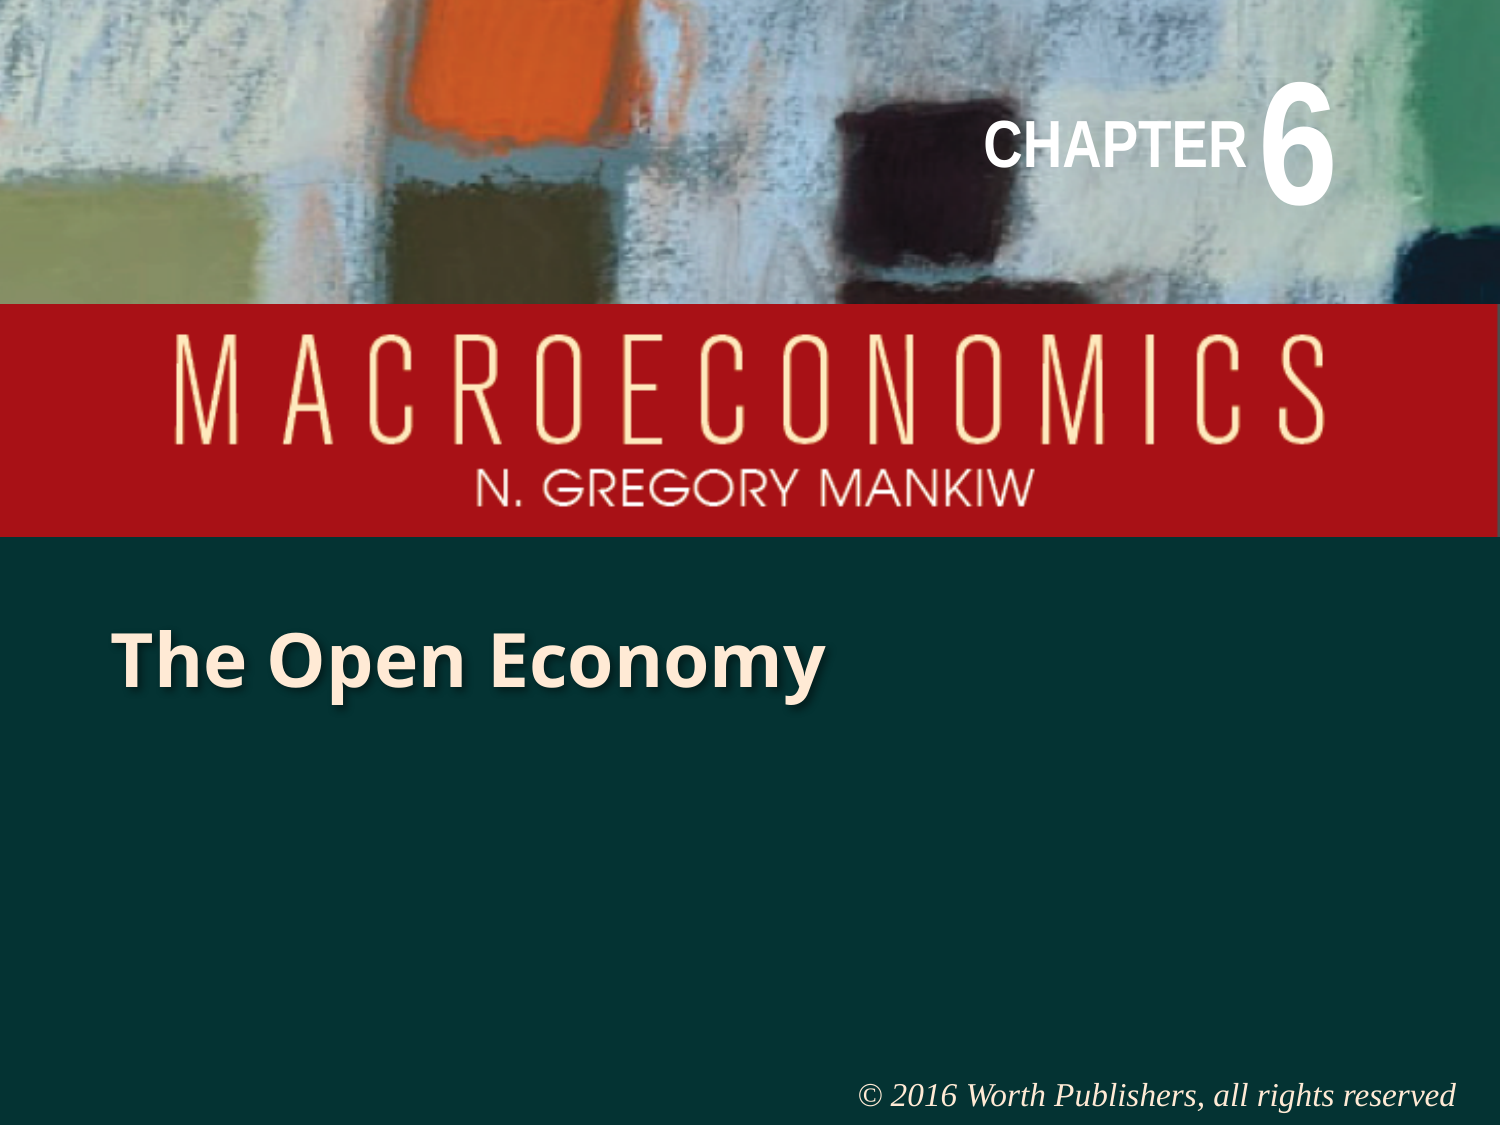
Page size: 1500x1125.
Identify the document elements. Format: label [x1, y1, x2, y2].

picture [0, 0, 1500, 537]
